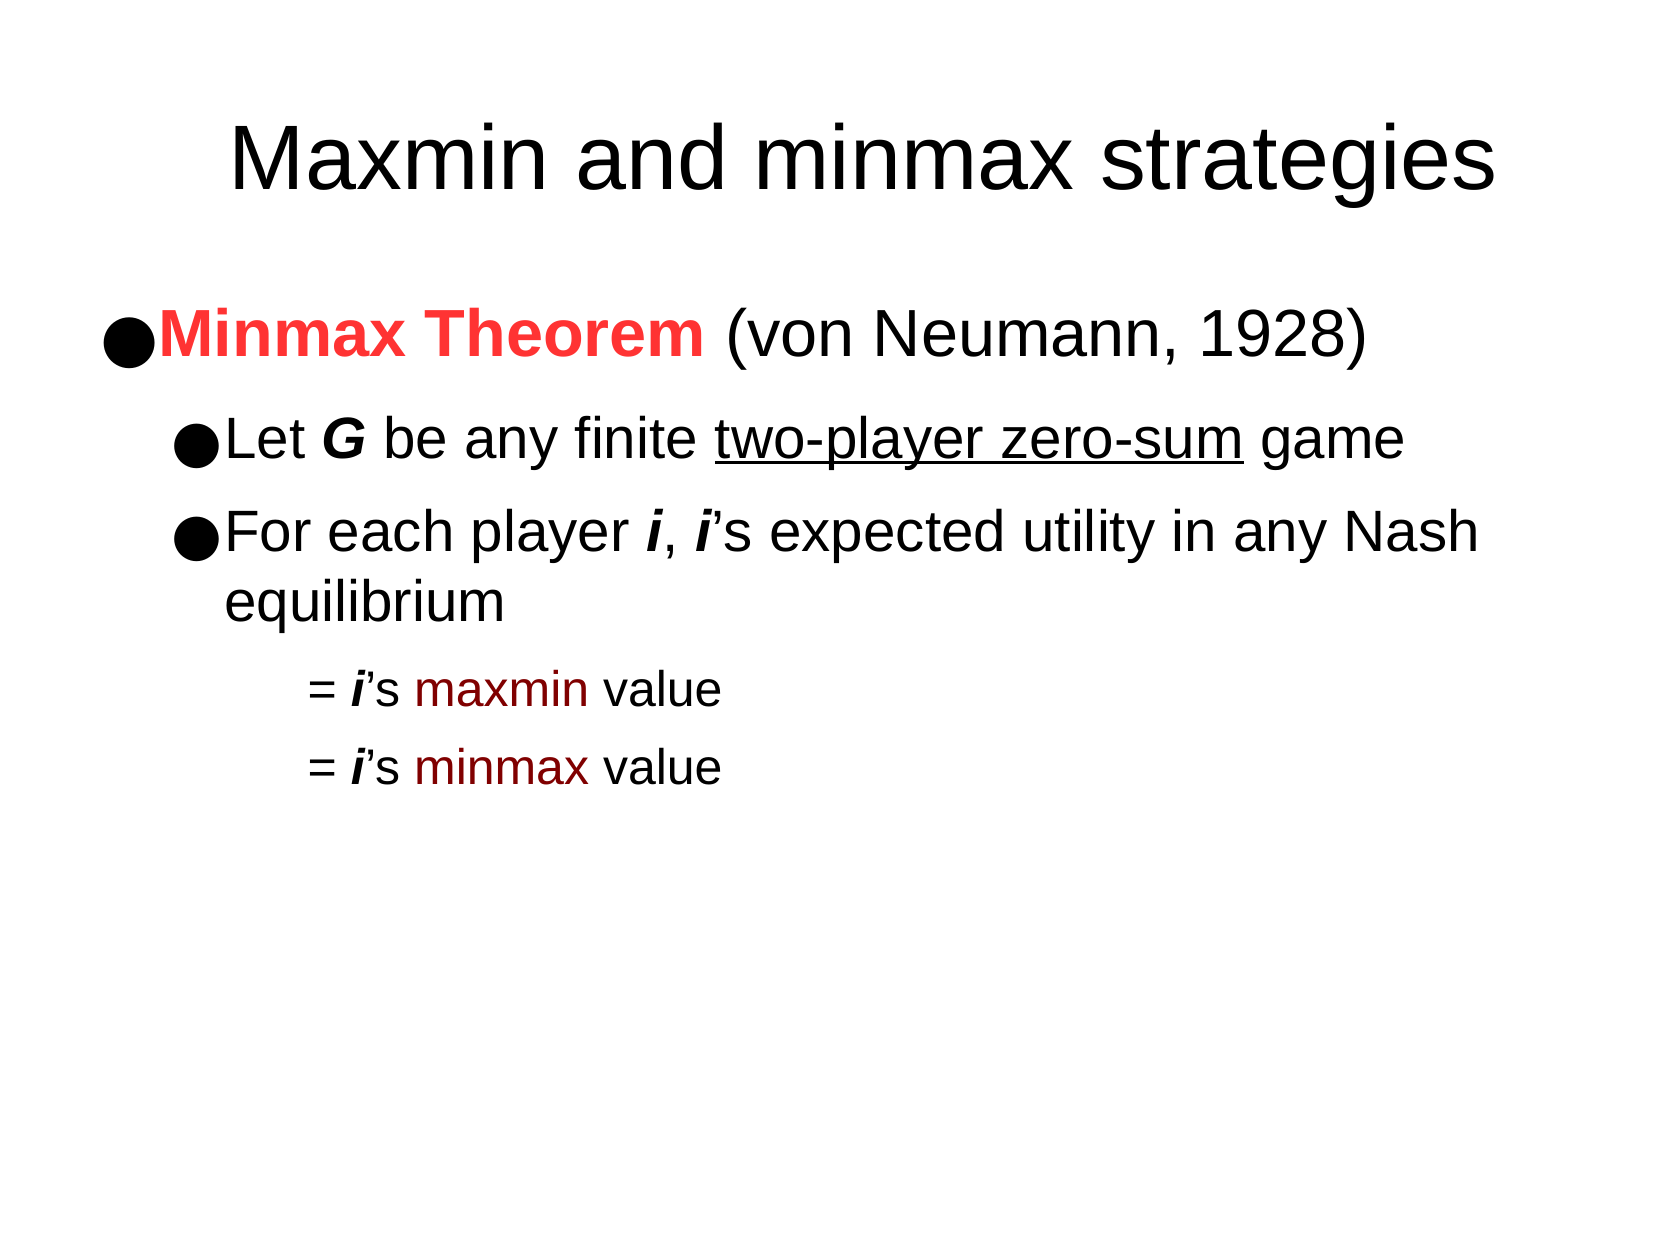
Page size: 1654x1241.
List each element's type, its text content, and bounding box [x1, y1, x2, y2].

text_box Minmax Theorem (von Neumann, 1928) Let G be any finite two-player zero-sum game For each player i, i’s expected utility in any Nash equilibrium = i’s maxmin value = i’s minmax value [82, 290, 1571, 1070]
text_box Maxmin and minmax strategies [82, 49, 1571, 257]
